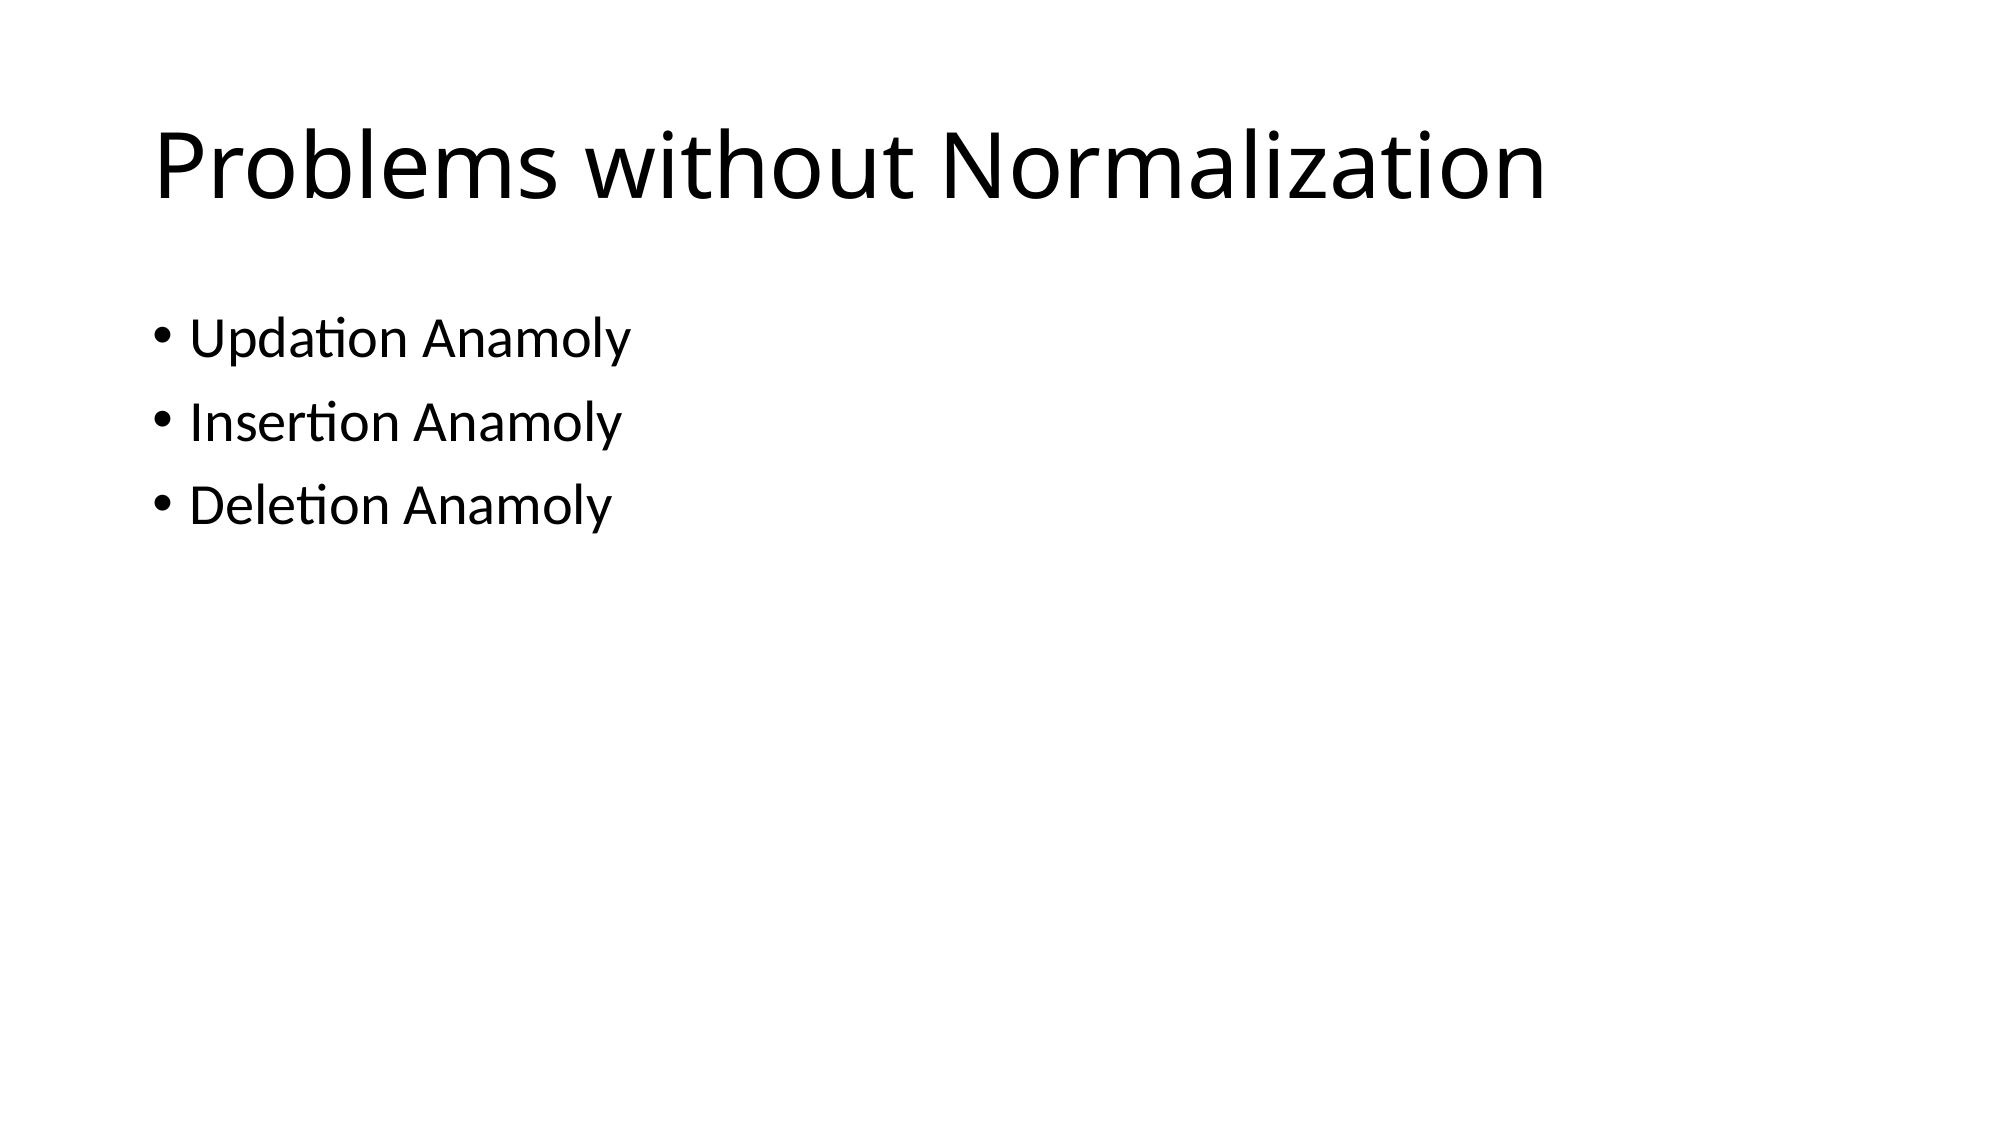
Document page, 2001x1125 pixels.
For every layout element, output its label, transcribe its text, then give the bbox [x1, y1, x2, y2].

list Updation Anamoly Insertion Anamoly Deletion Anamoly [137, 299, 1863, 1014]
title Problems without Normalization [137, 59, 1863, 278]
